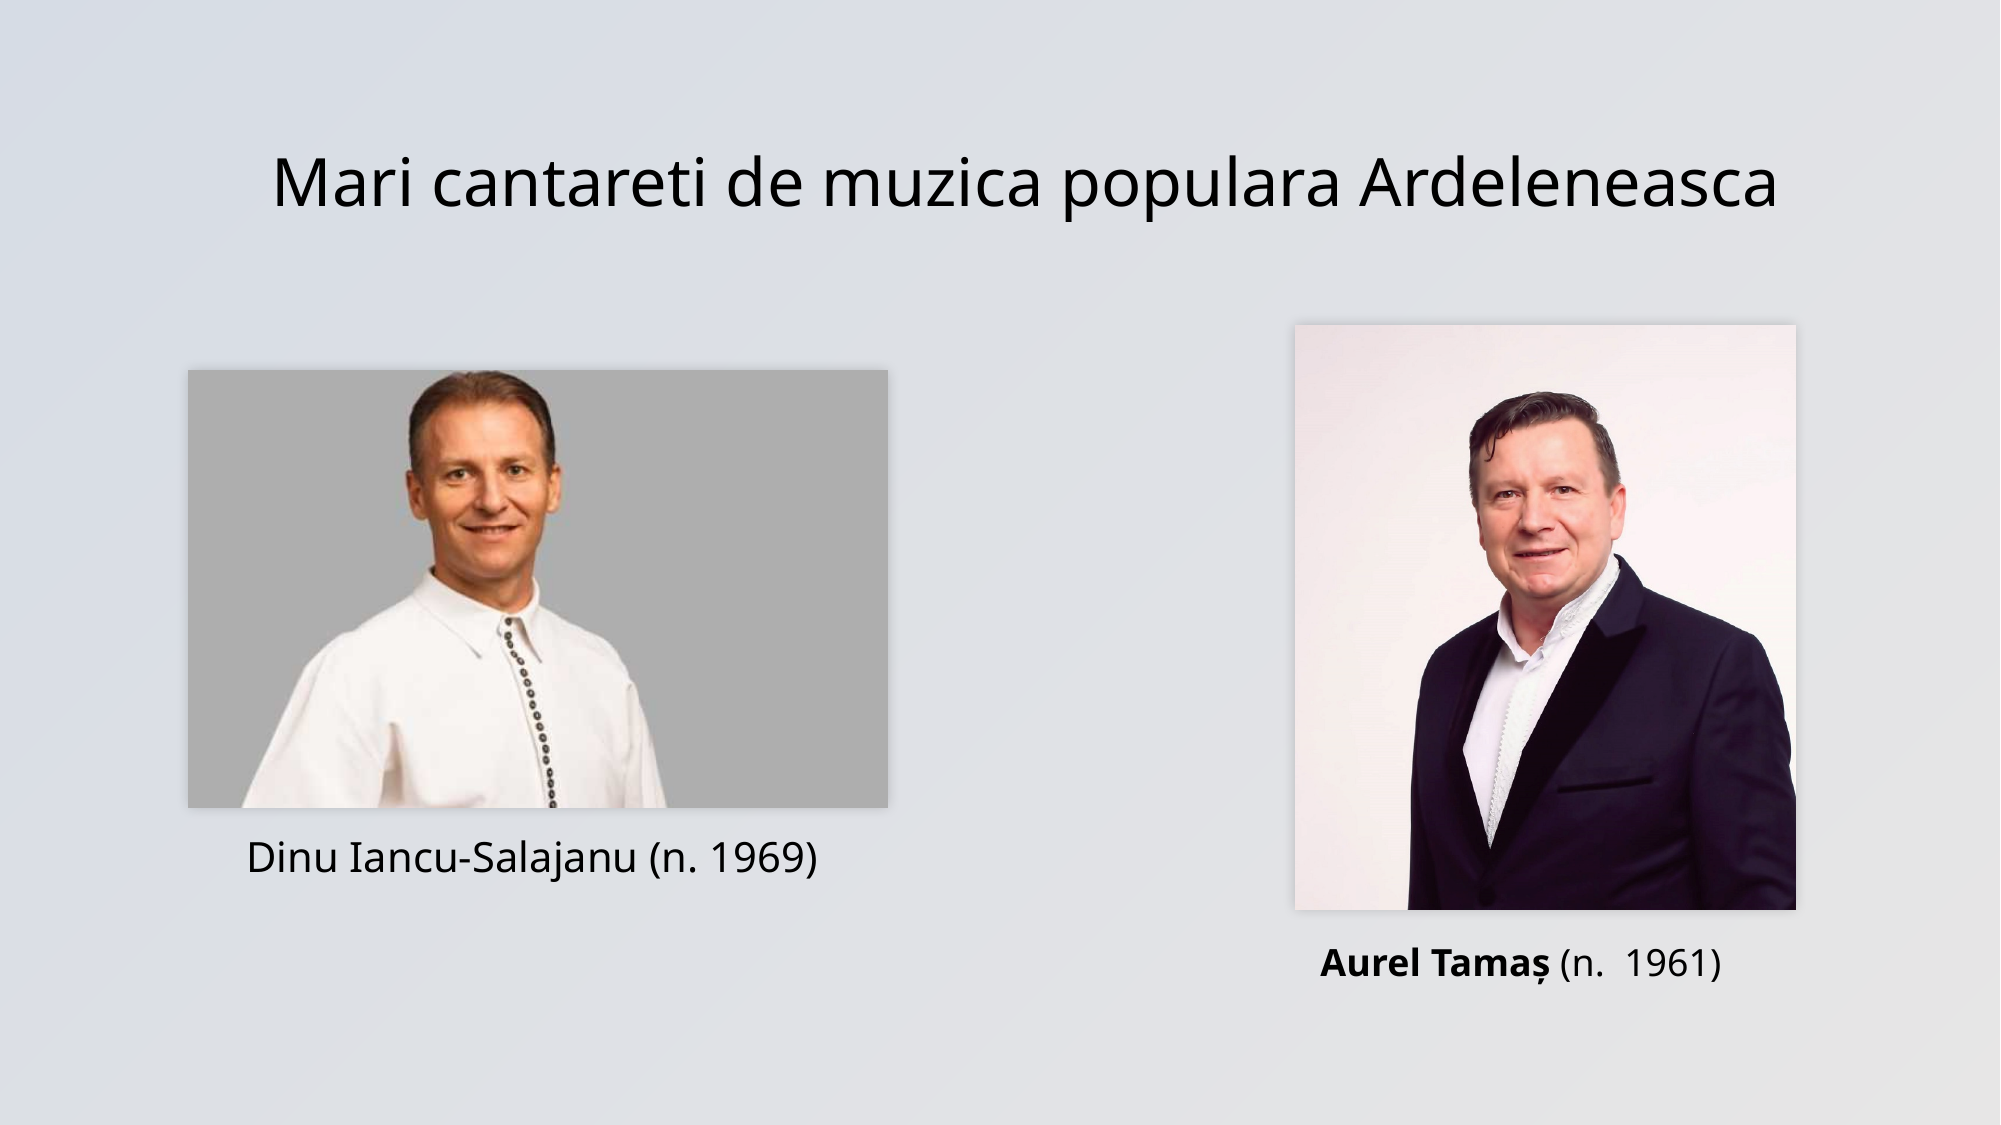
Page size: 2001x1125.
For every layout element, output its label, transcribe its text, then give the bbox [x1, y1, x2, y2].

text_box Dinu Iancu-Salajanu (n. 1969) [231, 823, 888, 889]
text_box Aurel Tamaș (n. 1961) [1295, 931, 1860, 992]
picture [188, 370, 888, 808]
picture [1295, 325, 1796, 910]
text_box Mari cantareti de muzica populara Ardeleneasca [257, 132, 1865, 228]
